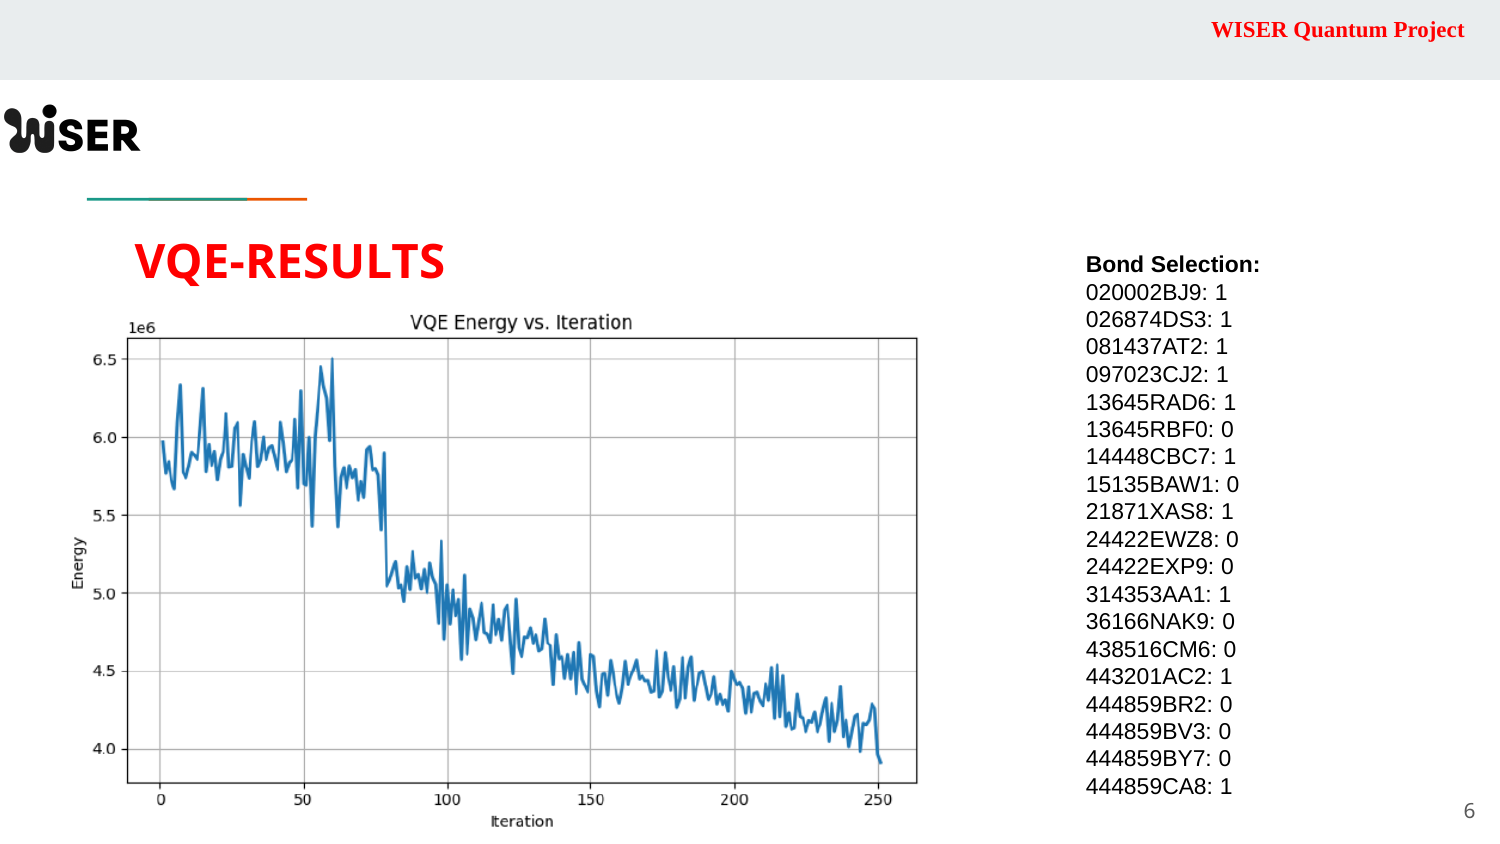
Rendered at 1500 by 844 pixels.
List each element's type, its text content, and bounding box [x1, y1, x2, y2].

picture [0, 60, 144, 205]
title VQE-RESULTS [119, 216, 1381, 305]
slide_number ‹#› [1400, 779, 1491, 844]
picture [63, 303, 926, 835]
text_box Bond Selection: 020002BJ9: 1 026874DS3: 1 081437AT2: 1 097023CJ2: 1 13645RAD6: 1 13645RBF0: 0 14448CBC7: 1 15135BAW1: 0 21871XAS8: 1 24422EWZ8: 0 24422EXP9: 0 314353AA1: 1 36166NAK9: 0 438516CM6: 0 443201AC2: 1 444859BR2: 0 444859BV3: 0 444859BY7: 0 444859CA8: 1 [1070, 234, 1360, 814]
text_box WISER Quantum Project [1196, 0, 1500, 76]
